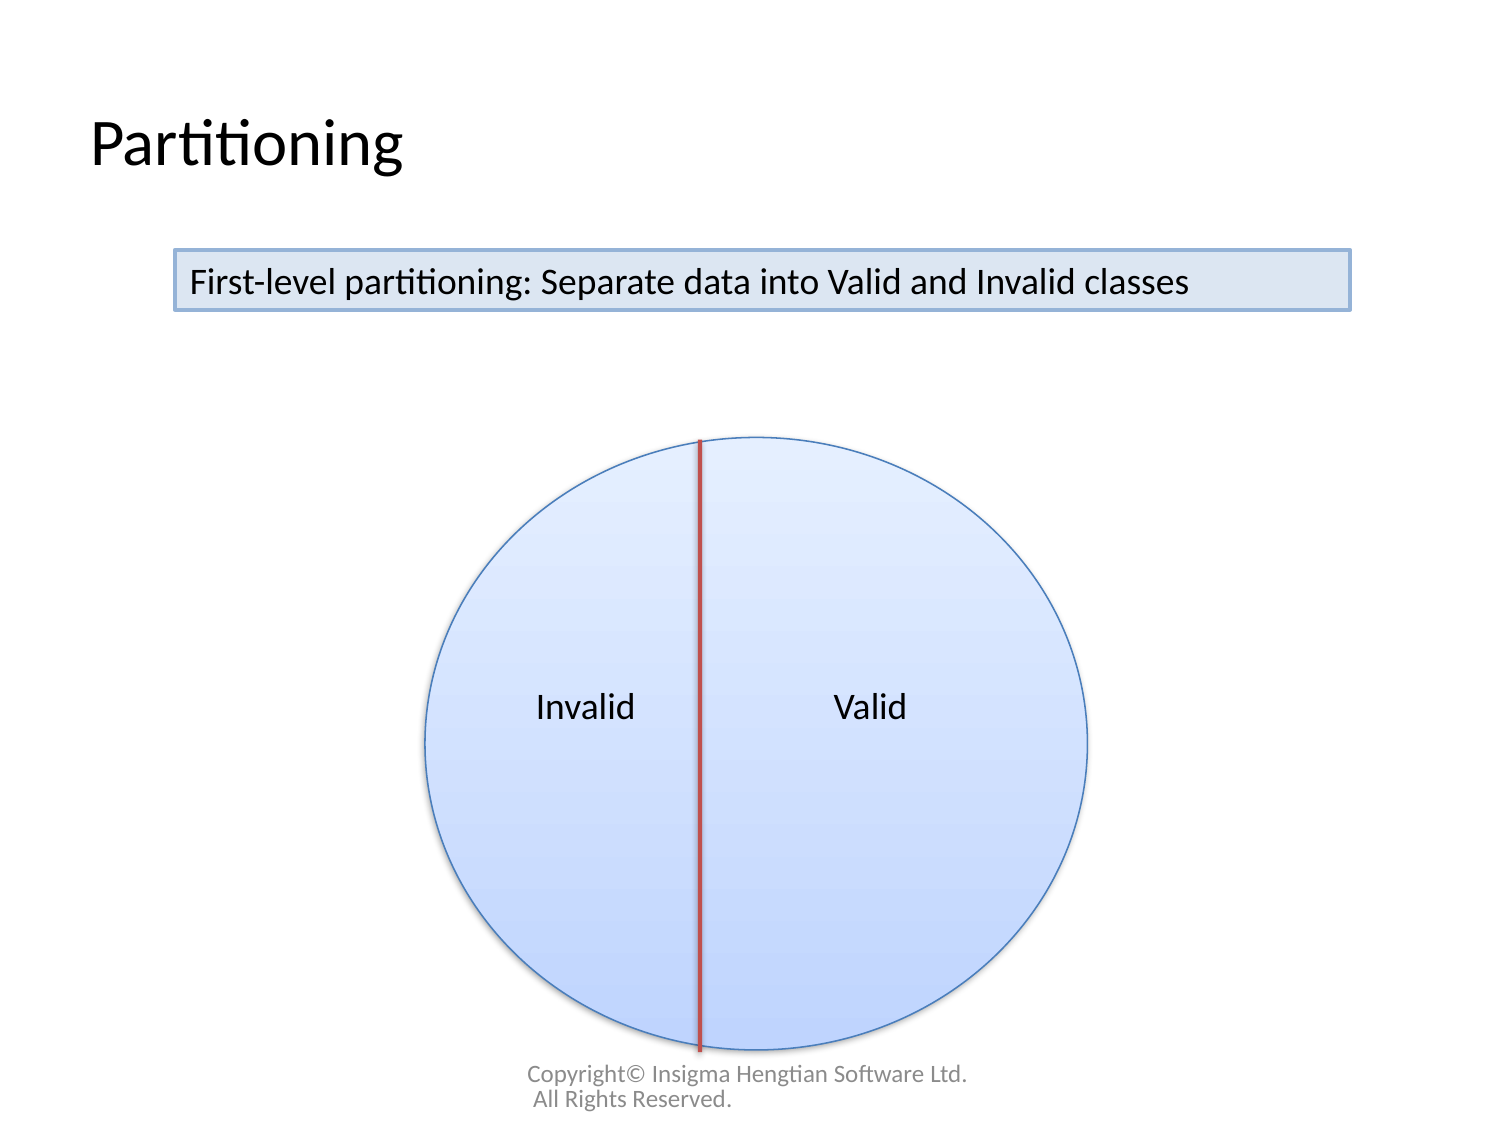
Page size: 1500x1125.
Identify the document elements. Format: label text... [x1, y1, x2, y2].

title Partitioning [75, 45, 1425, 233]
text_box Invalid [521, 674, 651, 735]
text_box First-level partitioning: Separate data into Valid and Invalid classes [173, 248, 1352, 312]
text_box Valid [818, 674, 923, 735]
footer Copyright© Insigma Hengtian Software Ltd. All Rights Reserved. [512, 1042, 988, 1103]
text_box [697, 439, 703, 1042]
text_box [424, 441, 695, 1042]
text_box [703, 436, 1089, 1042]
